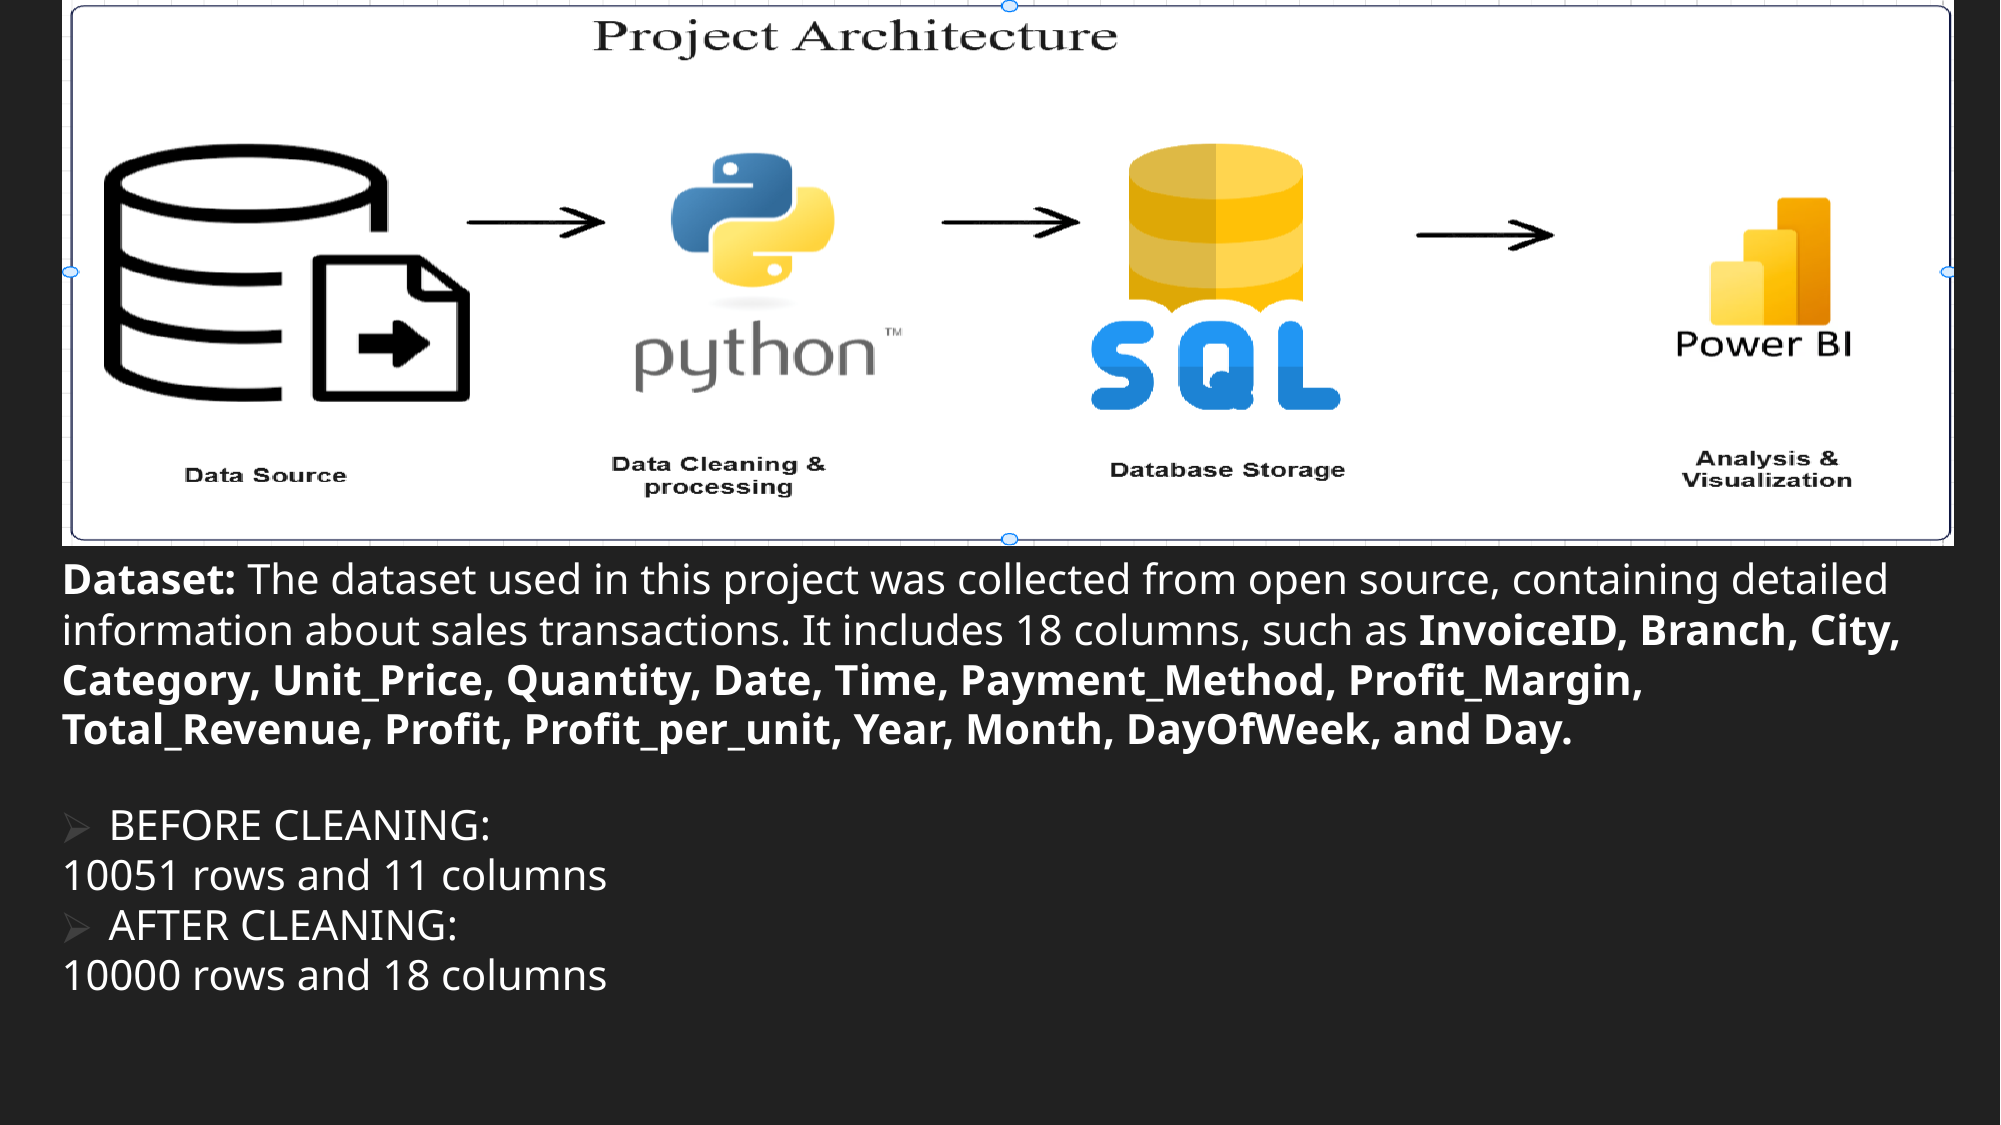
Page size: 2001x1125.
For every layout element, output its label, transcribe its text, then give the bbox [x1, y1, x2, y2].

text_box Dataset: The dataset used in this project was collected from open source, containing detailed information about sales transactions. It includes 18 columns, such as InvoiceID, Branch, City, Category, Unit_Price, Quantity, Date, Time, Payment_Method, Profit_Margin, Total_Revenue, Profit, Profit_per_unit, Year, Month, DayOfWeek, and Day. BEFORE CLEANING: 10051 rows and 11 columns AFTER CLEANING: 10000 rows and 18 columns [46, 545, 1979, 1125]
picture [62, 0, 1954, 547]
